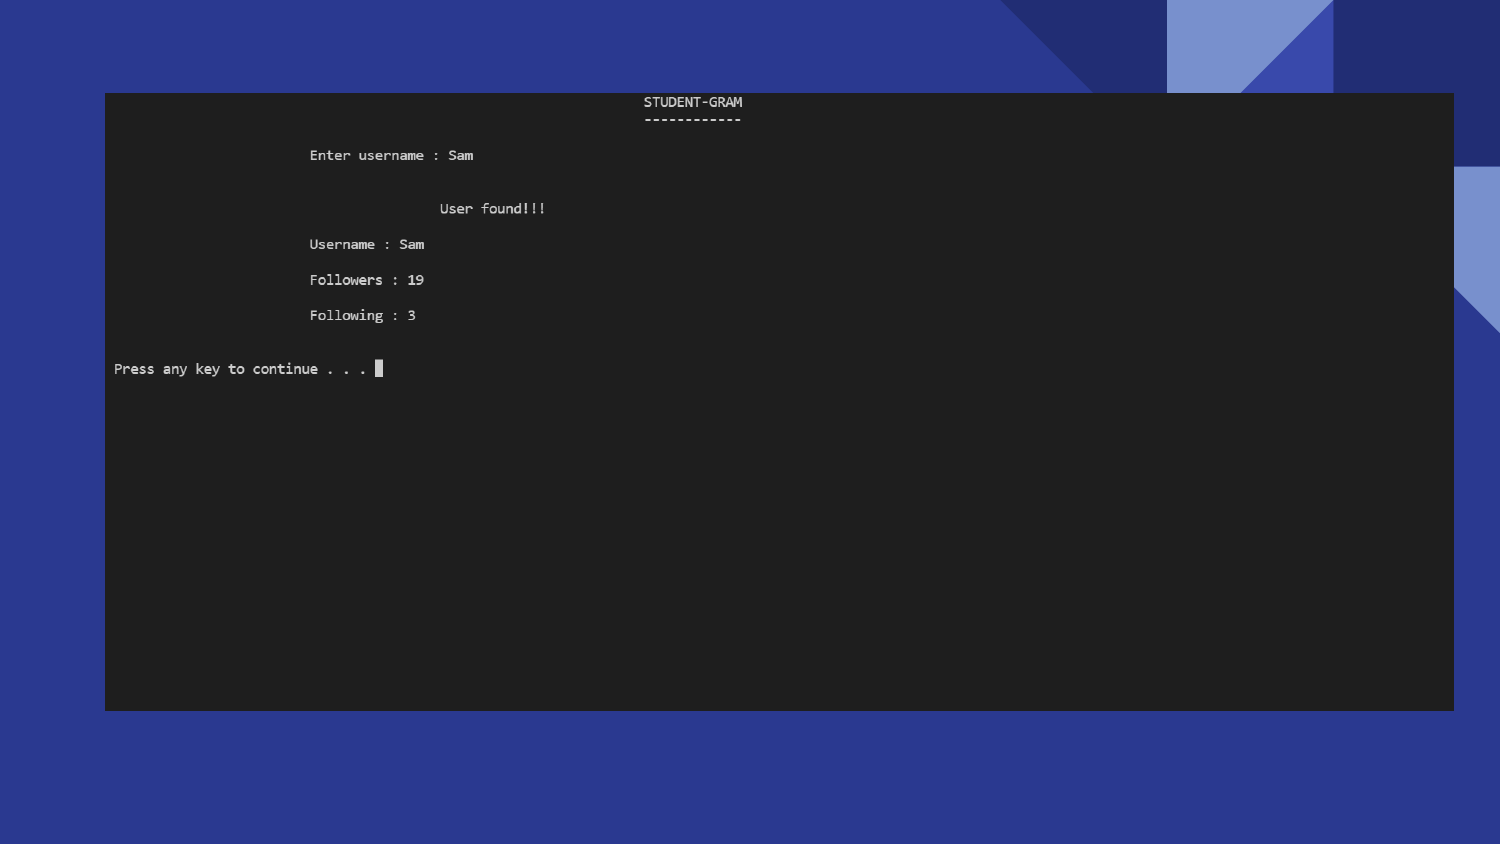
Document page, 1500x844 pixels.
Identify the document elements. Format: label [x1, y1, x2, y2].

picture [104, 93, 1455, 711]
